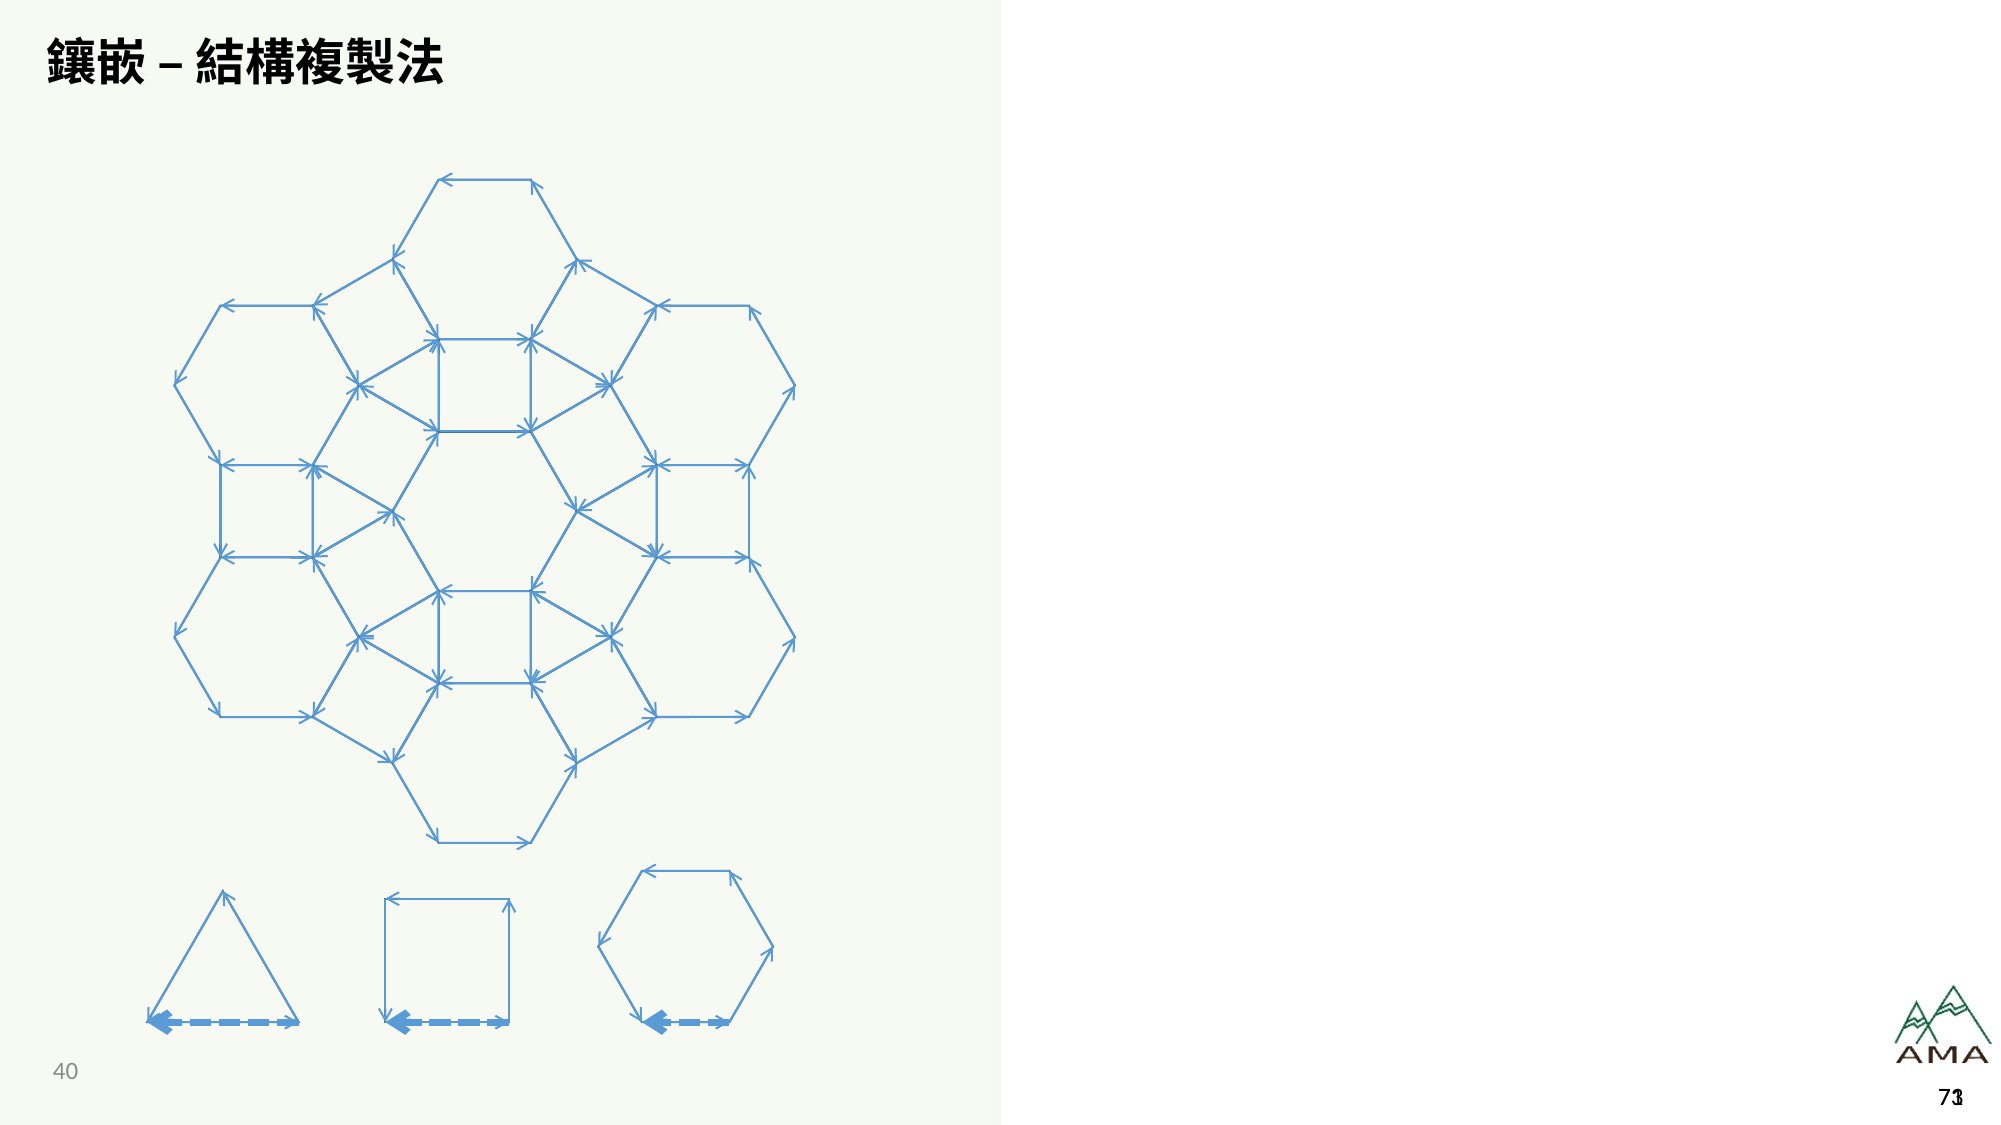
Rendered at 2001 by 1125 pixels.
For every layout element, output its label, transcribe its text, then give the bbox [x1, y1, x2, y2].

text_box [315, 424, 435, 509]
text_box [362, 378, 375, 393]
text_box [439, 684, 530, 842]
text_box [613, 307, 792, 464]
text_box [403, 607, 415, 614]
text_box [359, 363, 393, 383]
text_box [321, 550, 329, 555]
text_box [416, 259, 439, 340]
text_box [336, 305, 359, 386]
text_box [703, 466, 748, 511]
text_box [622, 535, 656, 551]
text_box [267, 425, 290, 506]
text_box [554, 355, 566, 362]
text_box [415, 597, 462, 678]
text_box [243, 265, 290, 346]
text_box [367, 615, 415, 660]
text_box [679, 677, 726, 757]
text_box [530, 260, 553, 340]
text_box [594, 630, 607, 644]
text_box [376, 514, 413, 551]
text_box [593, 448, 640, 529]
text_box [679, 517, 702, 598]
text_box [576, 363, 610, 382]
text_box [582, 510, 593, 518]
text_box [243, 425, 266, 506]
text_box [385, 898, 509, 1022]
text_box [679, 425, 702, 506]
text_box [267, 512, 312, 556]
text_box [329, 494, 376, 575]
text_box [554, 260, 577, 340]
text_box [658, 512, 702, 556]
text_box [533, 514, 654, 597]
text_box [376, 504, 388, 519]
text_box [640, 468, 656, 511]
picture [1883, 972, 2000, 1077]
text_box 73 [1923, 1073, 1979, 1118]
text_box [532, 638, 570, 660]
text_box [613, 558, 791, 716]
text_box [404, 661, 415, 667]
text_box [439, 181, 530, 338]
text_box [359, 640, 394, 660]
text_box [575, 640, 610, 660]
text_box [703, 425, 726, 506]
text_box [392, 683, 415, 763]
text_box [539, 661, 647, 739]
text_box [422, 386, 438, 428]
text_box [321, 283, 430, 362]
text_box [222, 466, 266, 511]
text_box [375, 368, 422, 449]
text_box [679, 265, 726, 346]
text_box [404, 345, 438, 362]
text_box [177, 558, 356, 716]
text_box [447, 592, 529, 682]
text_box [748, 557, 795, 638]
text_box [507, 345, 554, 426]
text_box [392, 259, 415, 340]
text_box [610, 637, 633, 717]
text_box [336, 637, 359, 717]
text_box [174, 385, 221, 466]
text_box [532, 661, 565, 677]
text_box [222, 512, 266, 556]
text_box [598, 870, 774, 1023]
text_box [316, 552, 436, 635]
text_box [440, 341, 522, 430]
text_box [314, 472, 348, 488]
text_box [554, 283, 651, 362]
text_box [554, 683, 577, 764]
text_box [147, 891, 299, 1022]
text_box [416, 683, 439, 763]
text_box [416, 678, 434, 683]
text_box [314, 512, 329, 554]
text_box [577, 741, 611, 761]
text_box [392, 763, 439, 843]
text_box [594, 598, 631, 634]
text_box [267, 517, 290, 598]
text_box [338, 388, 375, 425]
title 鑲嵌 – 結構複製法 [31, 27, 887, 102]
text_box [243, 517, 266, 598]
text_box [634, 637, 657, 717]
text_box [530, 764, 577, 843]
text_box [358, 262, 392, 282]
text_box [174, 557, 221, 638]
text_box [533, 389, 654, 472]
text_box [617, 512, 656, 534]
text_box [554, 409, 565, 416]
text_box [634, 305, 657, 386]
text_box [585, 504, 593, 509]
text_box [658, 466, 702, 511]
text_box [312, 637, 335, 717]
text_box [554, 363, 602, 408]
text_box [317, 661, 415, 739]
text_box [399, 363, 438, 385]
text_box [358, 741, 392, 760]
text_box [177, 307, 356, 464]
text_box [532, 595, 547, 637]
text_box [267, 466, 312, 511]
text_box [243, 677, 290, 757]
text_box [703, 517, 726, 598]
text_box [530, 683, 553, 764]
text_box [748, 385, 795, 466]
text_box [536, 340, 553, 345]
text_box [314, 489, 352, 511]
text_box [703, 512, 748, 556]
text_box [395, 433, 574, 590]
text_box [556, 472, 593, 509]
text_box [530, 179, 577, 260]
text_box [312, 305, 335, 386]
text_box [392, 179, 439, 259]
text_box [577, 262, 612, 282]
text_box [610, 305, 633, 386]
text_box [547, 574, 594, 655]
